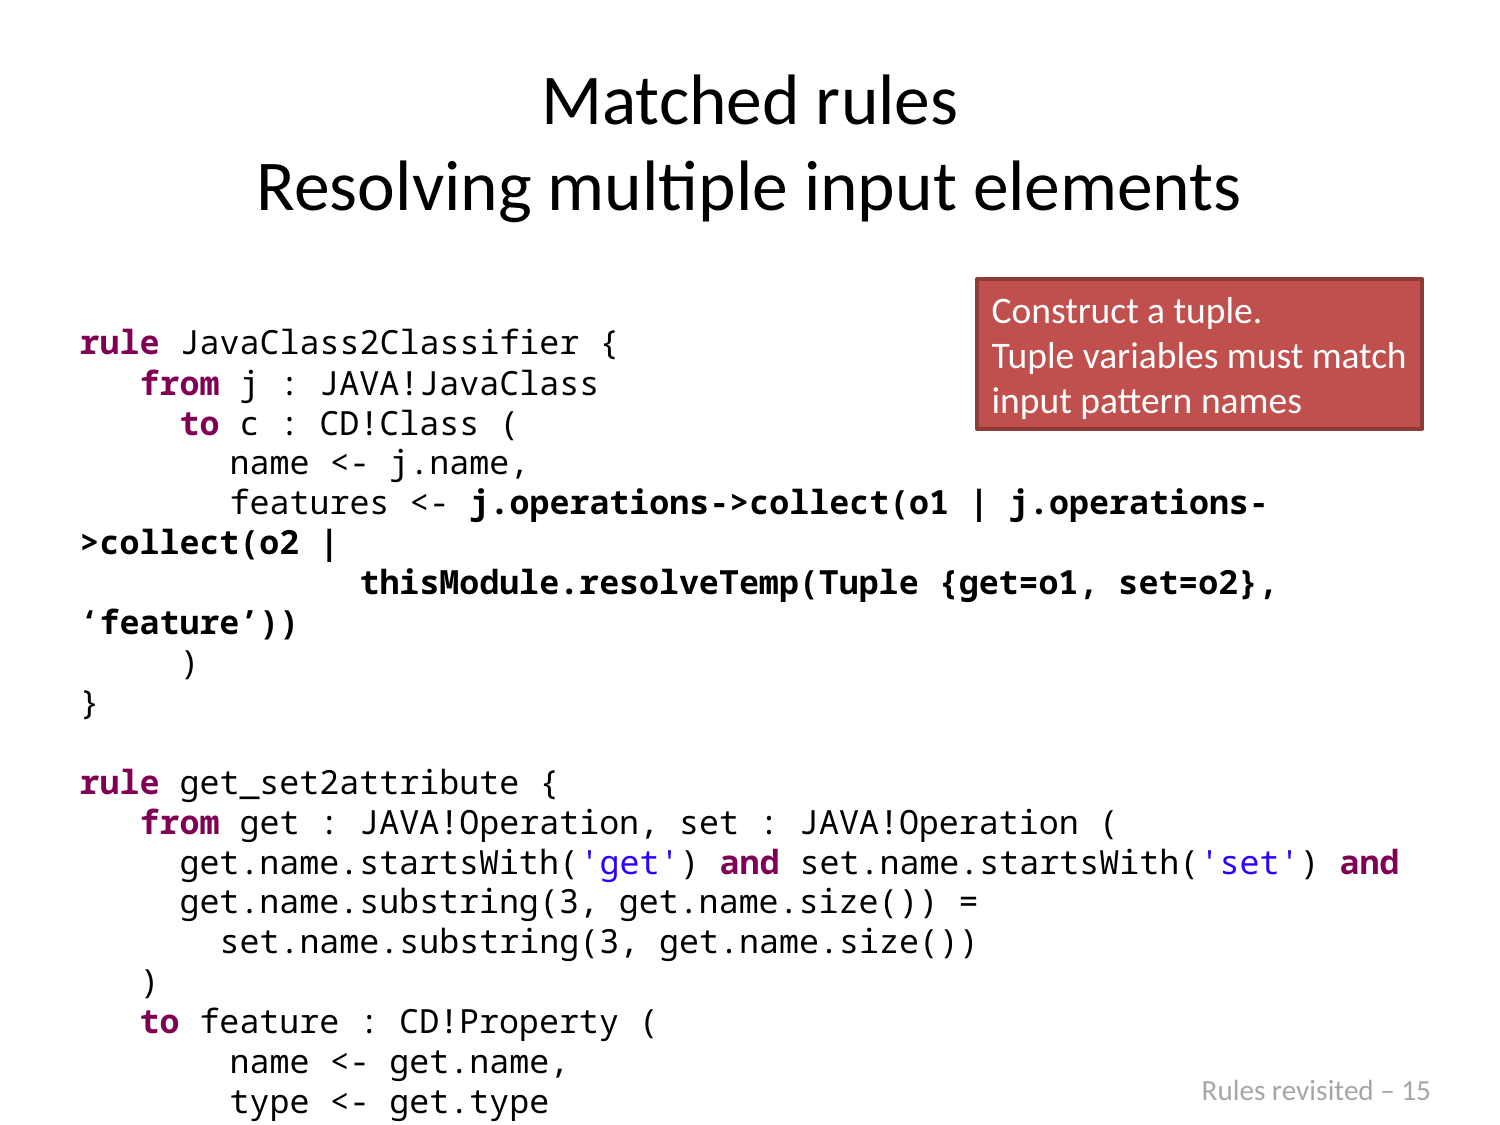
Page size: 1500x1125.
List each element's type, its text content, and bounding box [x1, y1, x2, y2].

text_box Rules revisited – 15 [1186, 1064, 1500, 1115]
title Matched rules Resolving multiple input elements [75, 45, 1425, 233]
text_box Construct a tuple. Tuple variables must match input pattern names [975, 277, 1424, 431]
text_box rule JavaClass2Classifier { from j : JAVA!JavaClass to c : CD!Class ( name <- j.name, features <- j.operations->collect(o1 | j.operations->collect(o2 | thisModule.resolveTemp(Tuple {get=o1, set=o2}, ‘feature’)) ) } rule get_set2attribute { from get : JAVA!Operation, set : JAVA!Operation ( get.name.startsWith('get') and set.name.startsWith('set') and get.name.substring(3, get.name.size()) = set.name.substring(3, get.name.size()) ) to feature : CD!Property ( name <- get.name, type <- get.type ) } [64, 314, 1471, 1125]
